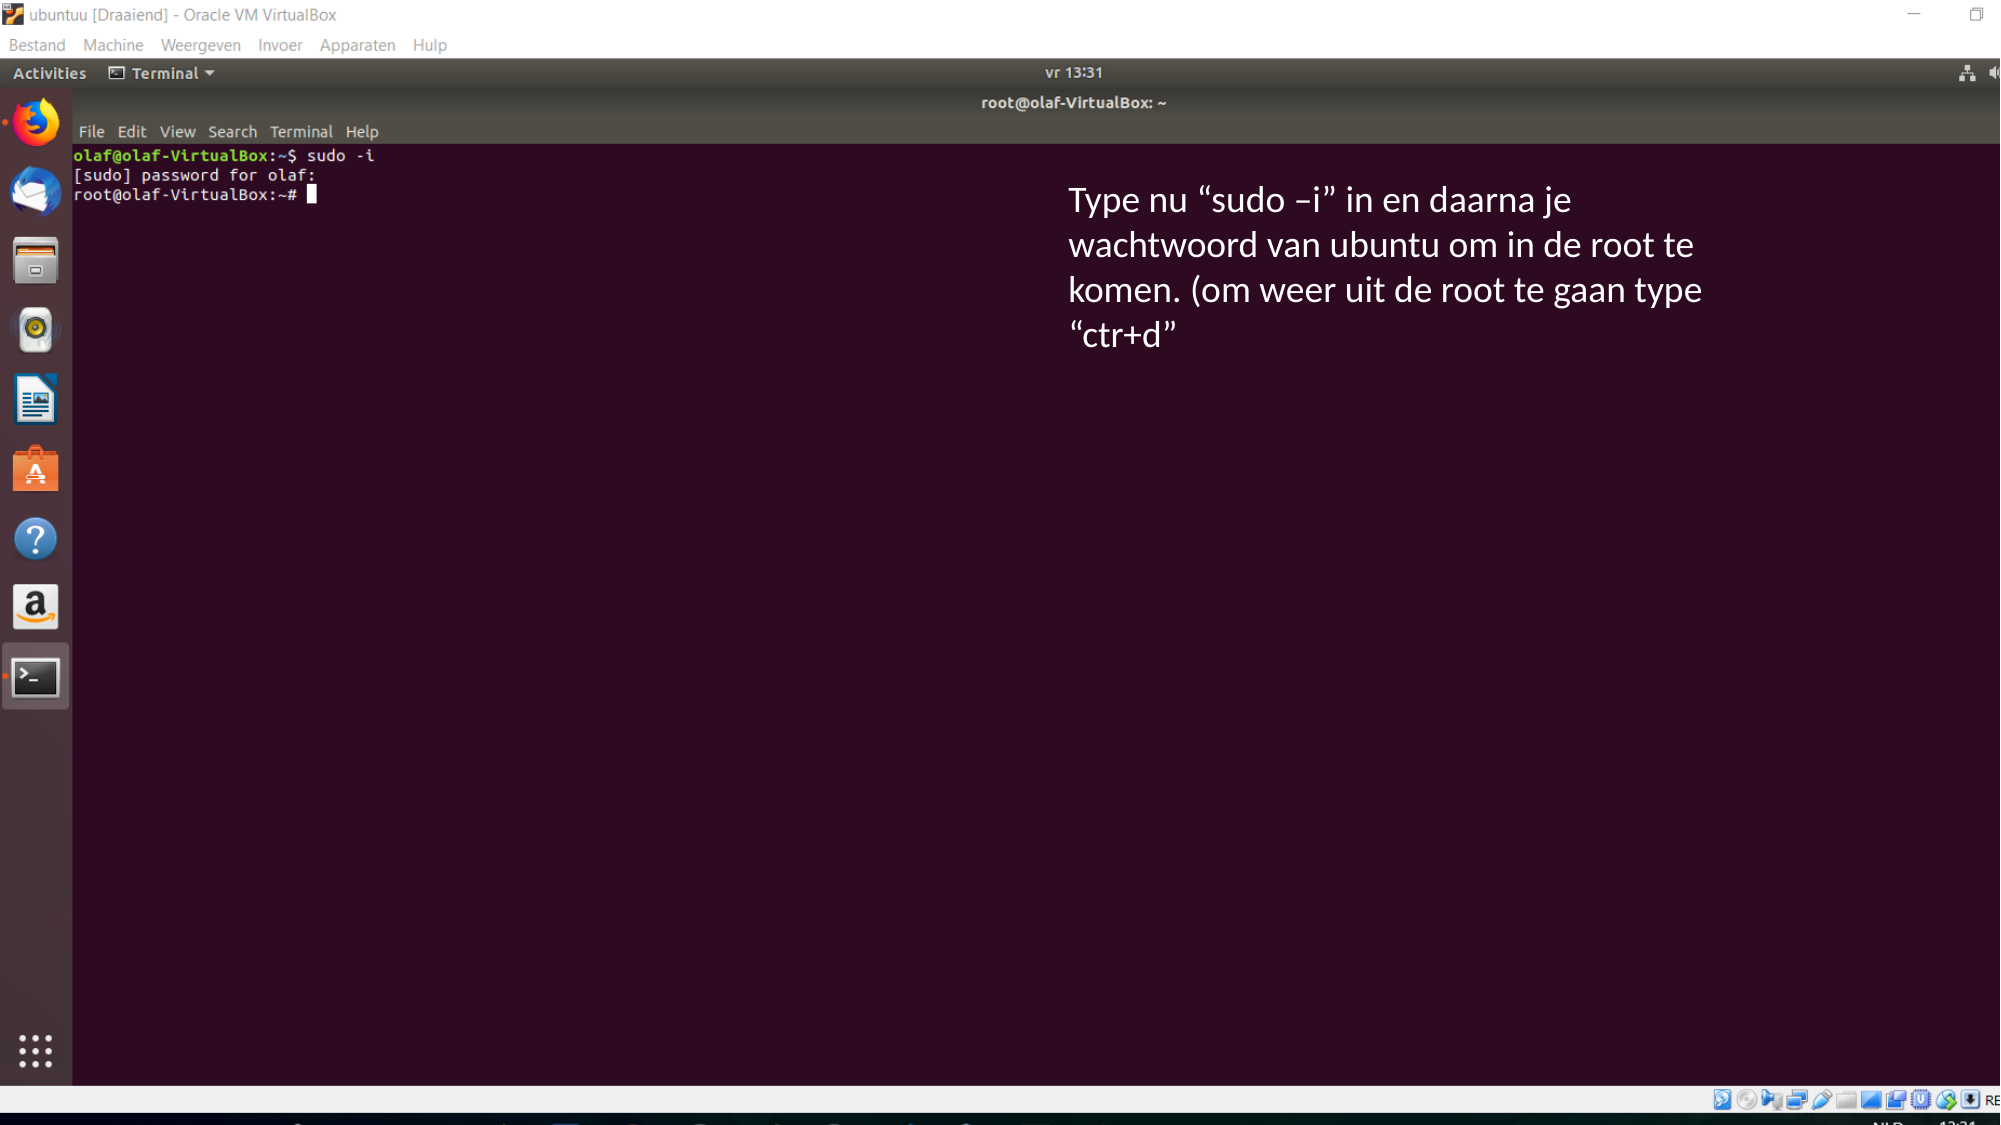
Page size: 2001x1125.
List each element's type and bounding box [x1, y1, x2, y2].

list [0, 0, 2000, 1125]
